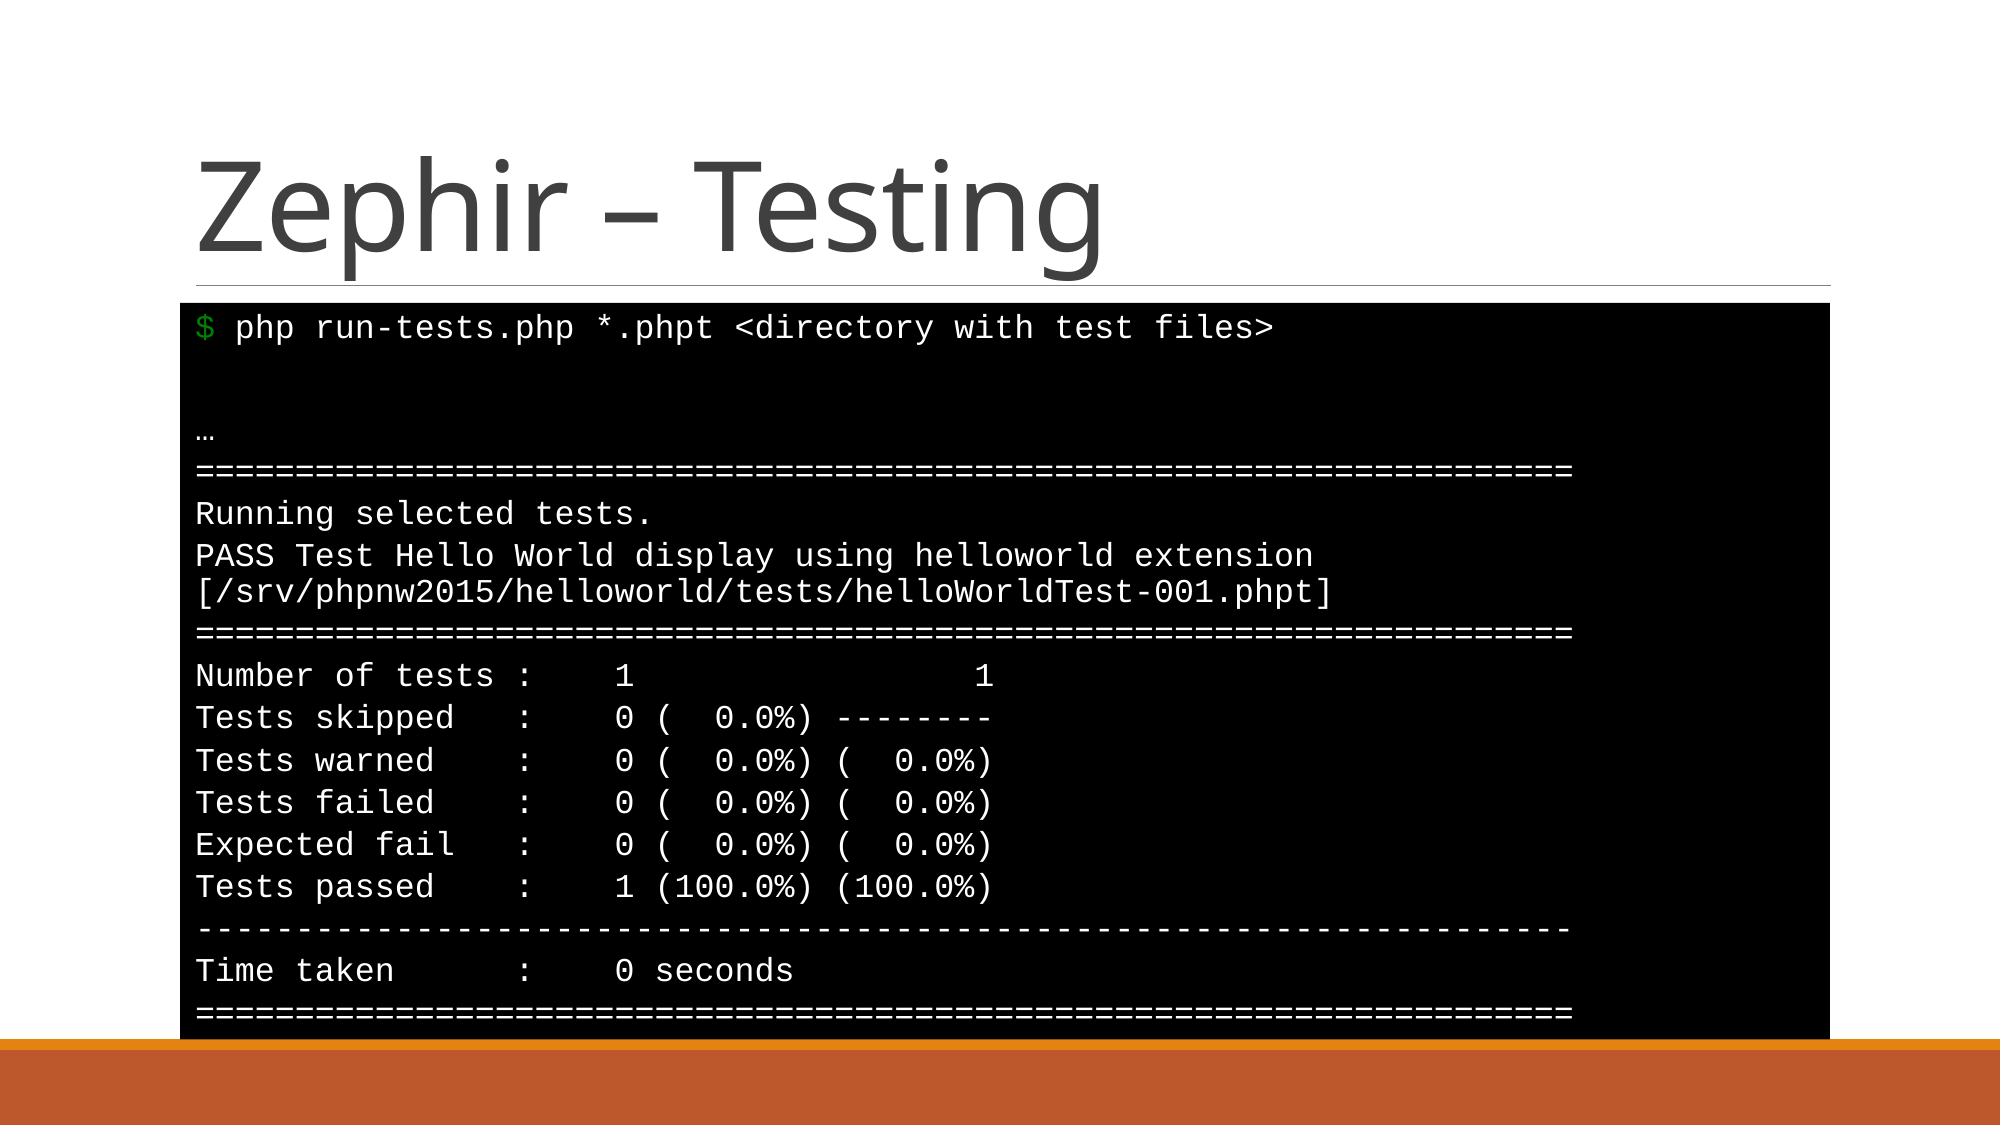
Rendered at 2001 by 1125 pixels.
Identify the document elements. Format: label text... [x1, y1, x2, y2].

list $ php run-tests.php *.phpt <directory with test files> … ===================================================================== Running selected tests. PASS Test Hello World display using helloworld extension [/srv/phpnw2015/helloworld/tests/helloWorldTest-001.phpt] ===================================================================== Number of tests : 1 1 Tests skipped : 0 ( 0.0%) -------- Tests warned : 0 ( 0.0%) ( 0.0%) Tests failed : 0 ( 0.0%) ( 0.0%) Expected fail : 0 ( 0.0%) ( 0.0%) Tests passed : 1 (100.0%) (100.0%) --------------------------------------------------------------------- Time taken : 0 seconds ===================================================================== [180, 302, 1830, 1040]
title Zephir – Testing [180, 47, 1830, 285]
